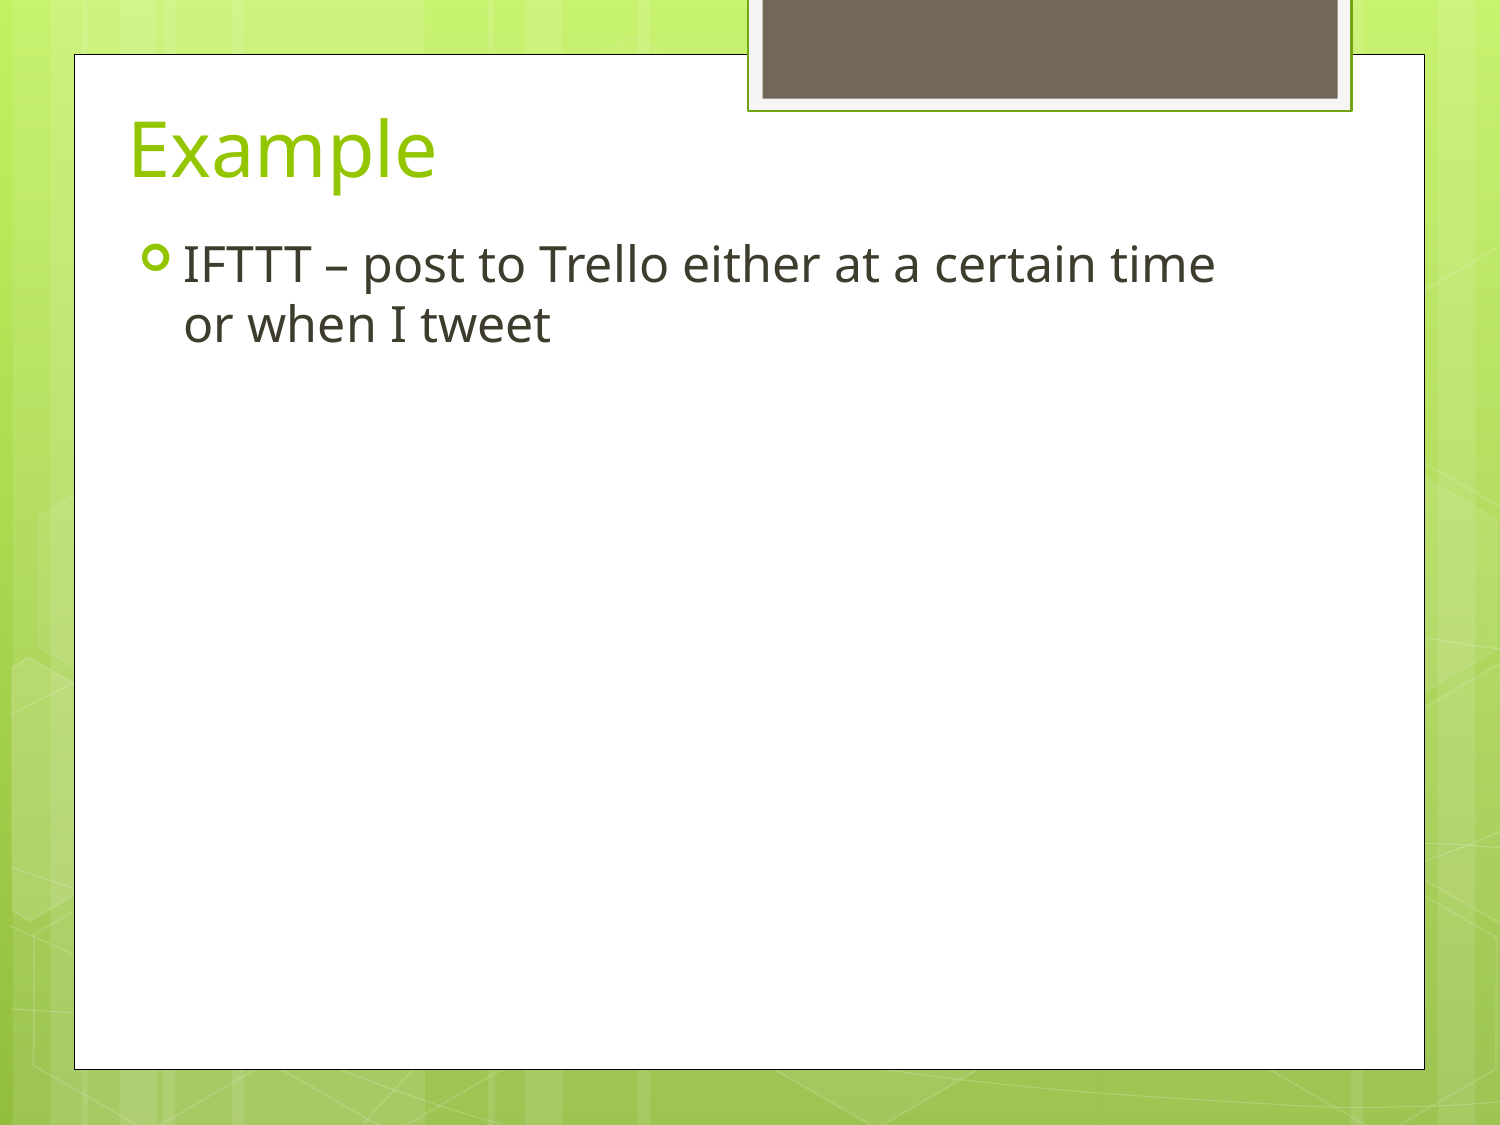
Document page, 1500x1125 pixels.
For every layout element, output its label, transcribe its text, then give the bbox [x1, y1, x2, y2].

list IFTTT – post to Trello either at a certain time or when I tweet [112, 224, 1283, 957]
title Example [112, 91, 1336, 200]
